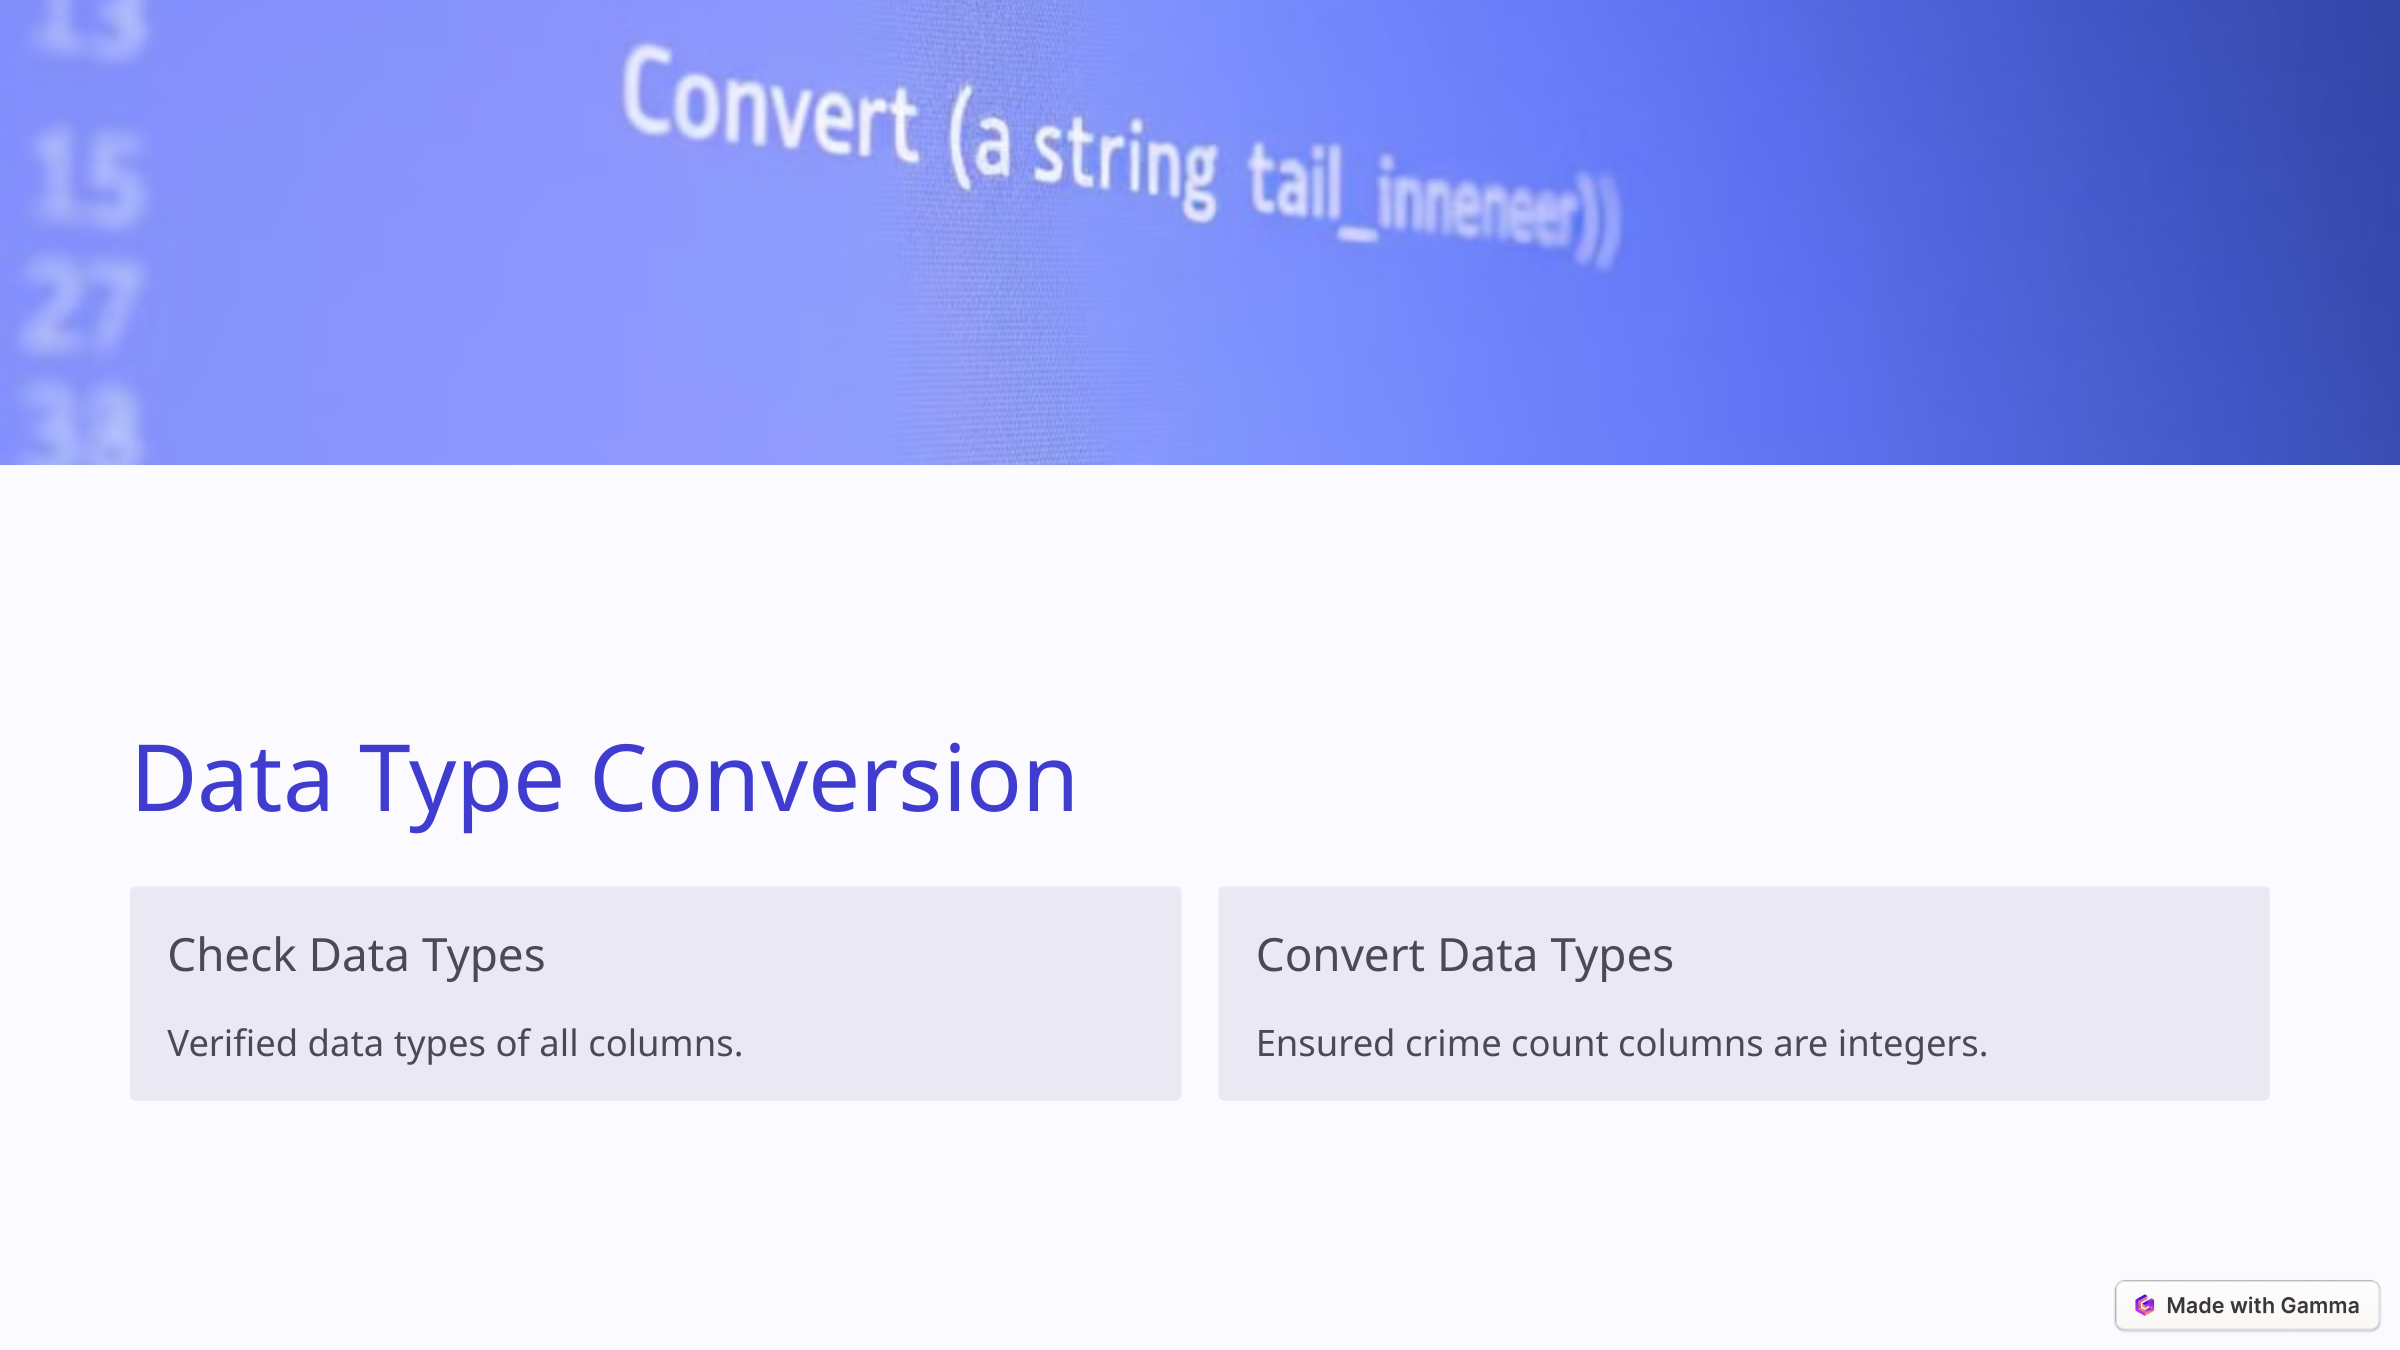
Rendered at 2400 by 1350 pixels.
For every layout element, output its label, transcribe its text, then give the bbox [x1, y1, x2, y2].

text_box [1218, 886, 2270, 1101]
text_box Ensured crime count columns are integers. [1255, 1003, 2233, 1064]
text_box Data Type Conversion [130, 714, 1193, 831]
text_box Verified data types of all columns. [167, 1003, 1145, 1064]
text_box [130, 886, 1182, 1101]
picture [2106, 1271, 2389, 1339]
text_box Check Data Types [167, 923, 633, 982]
picture [0, 0, 2400, 466]
text_box Convert Data Types [1255, 923, 1727, 982]
